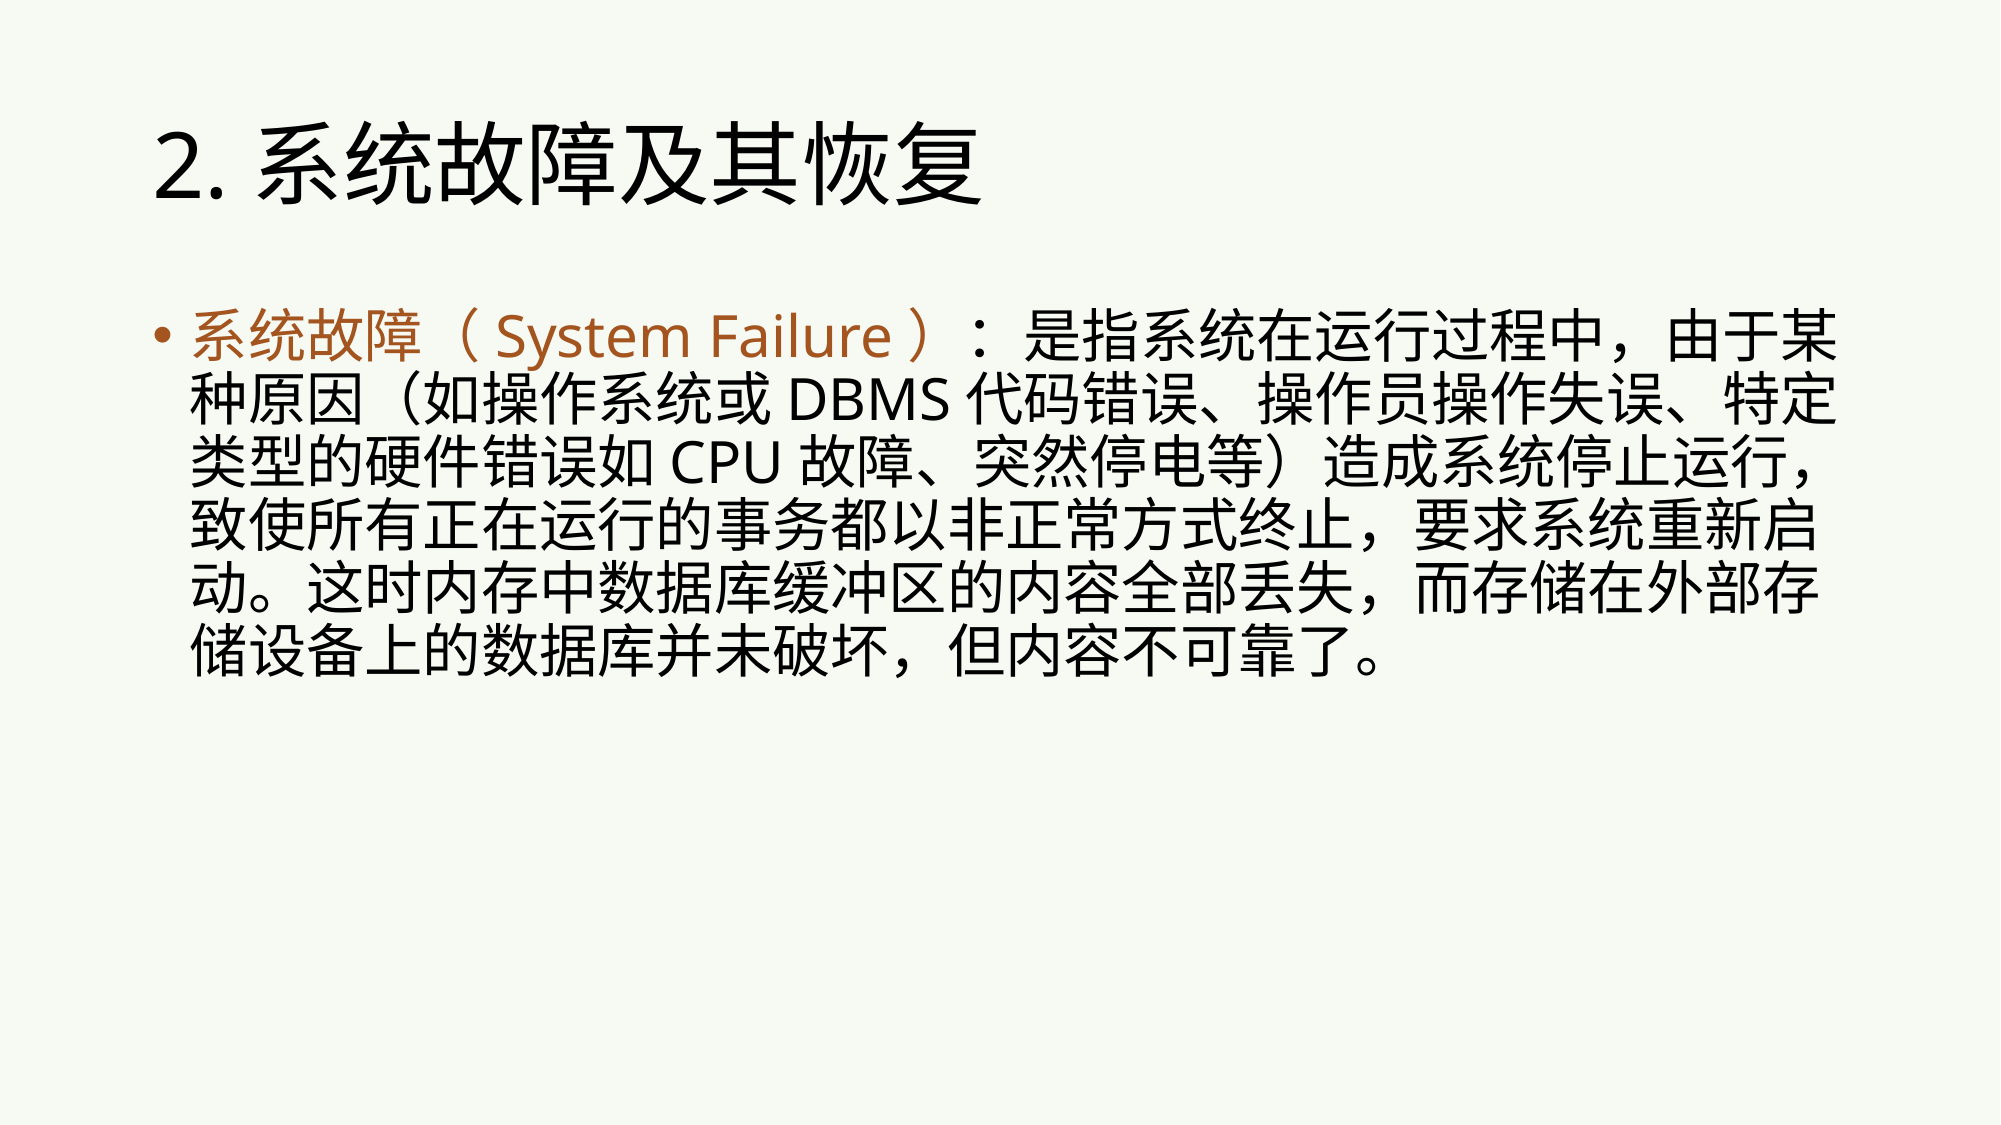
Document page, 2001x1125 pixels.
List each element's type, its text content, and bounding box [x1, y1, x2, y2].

title 2.系统故障及其恢复 [137, 59, 1863, 278]
list 系统故障（System Failure）：是指系统在运行过程中，由于某种原因（如操作系统或DBMS代码错误、操作员操作失误、特定类型的硬件错误如CPU故障、突然停电等）造成系统停止运行，致使所有正在运行的事务都以非正常方式终止，要求系统重新启动。这时内存中数据库缓冲区的内容全部丢失，而存储在外部存储设备上的数据库并未破坏，但内容不可靠了。 [137, 299, 1863, 1014]
